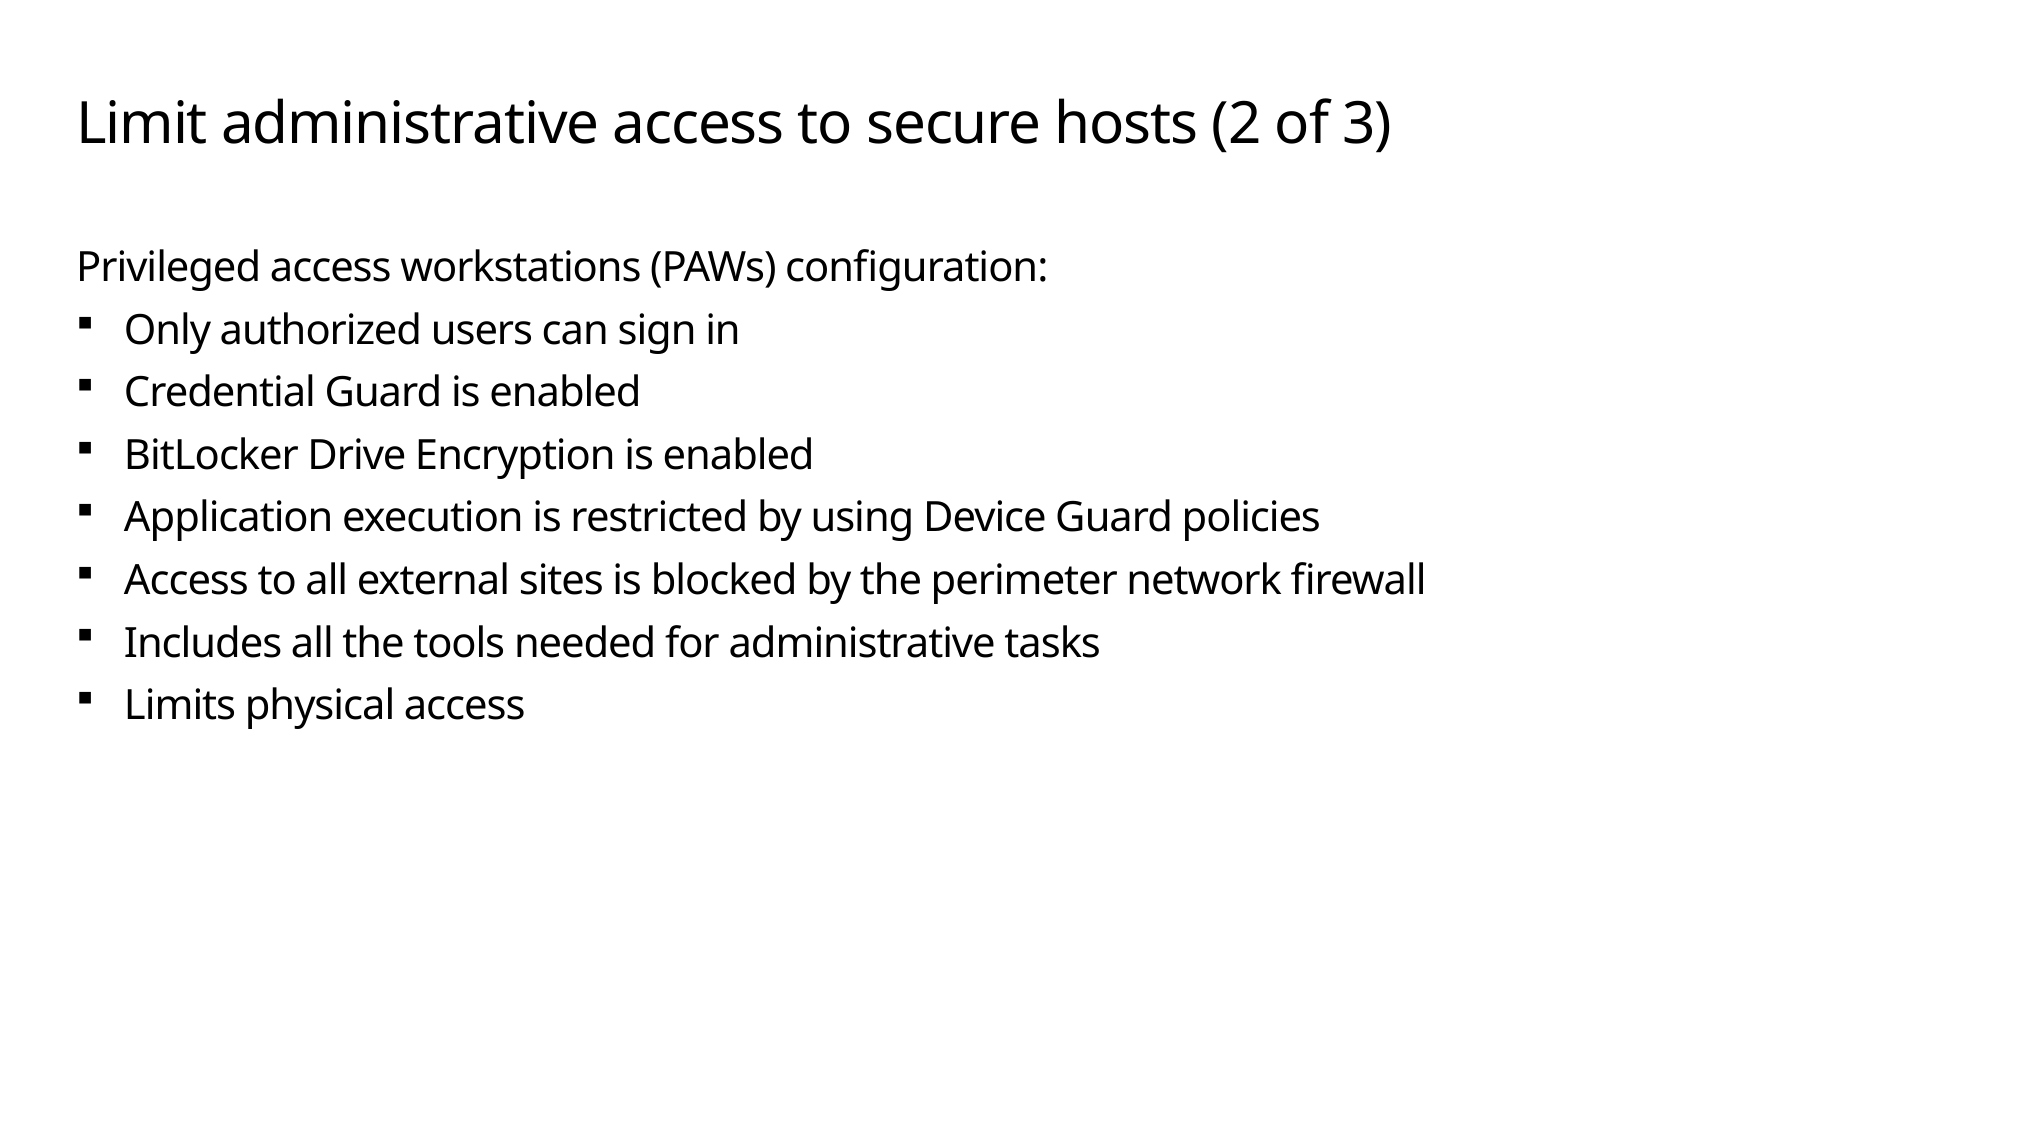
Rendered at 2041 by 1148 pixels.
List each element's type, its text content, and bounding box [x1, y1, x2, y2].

list Privileged access workstations (PAWs) configuration: Only authorized users can sign in Credential Guard is enabled BitLocker Drive Encryption is enabled Application execution is restricted by using Device Guard policies Access to all external sites is blocked by the perimeter network firewall Includes all the tools needed for administrative tasks Limits physical access [76, 240, 1970, 1074]
title Limit administrative access to secure hosts (2 of 3) [76, 93, 1968, 161]
